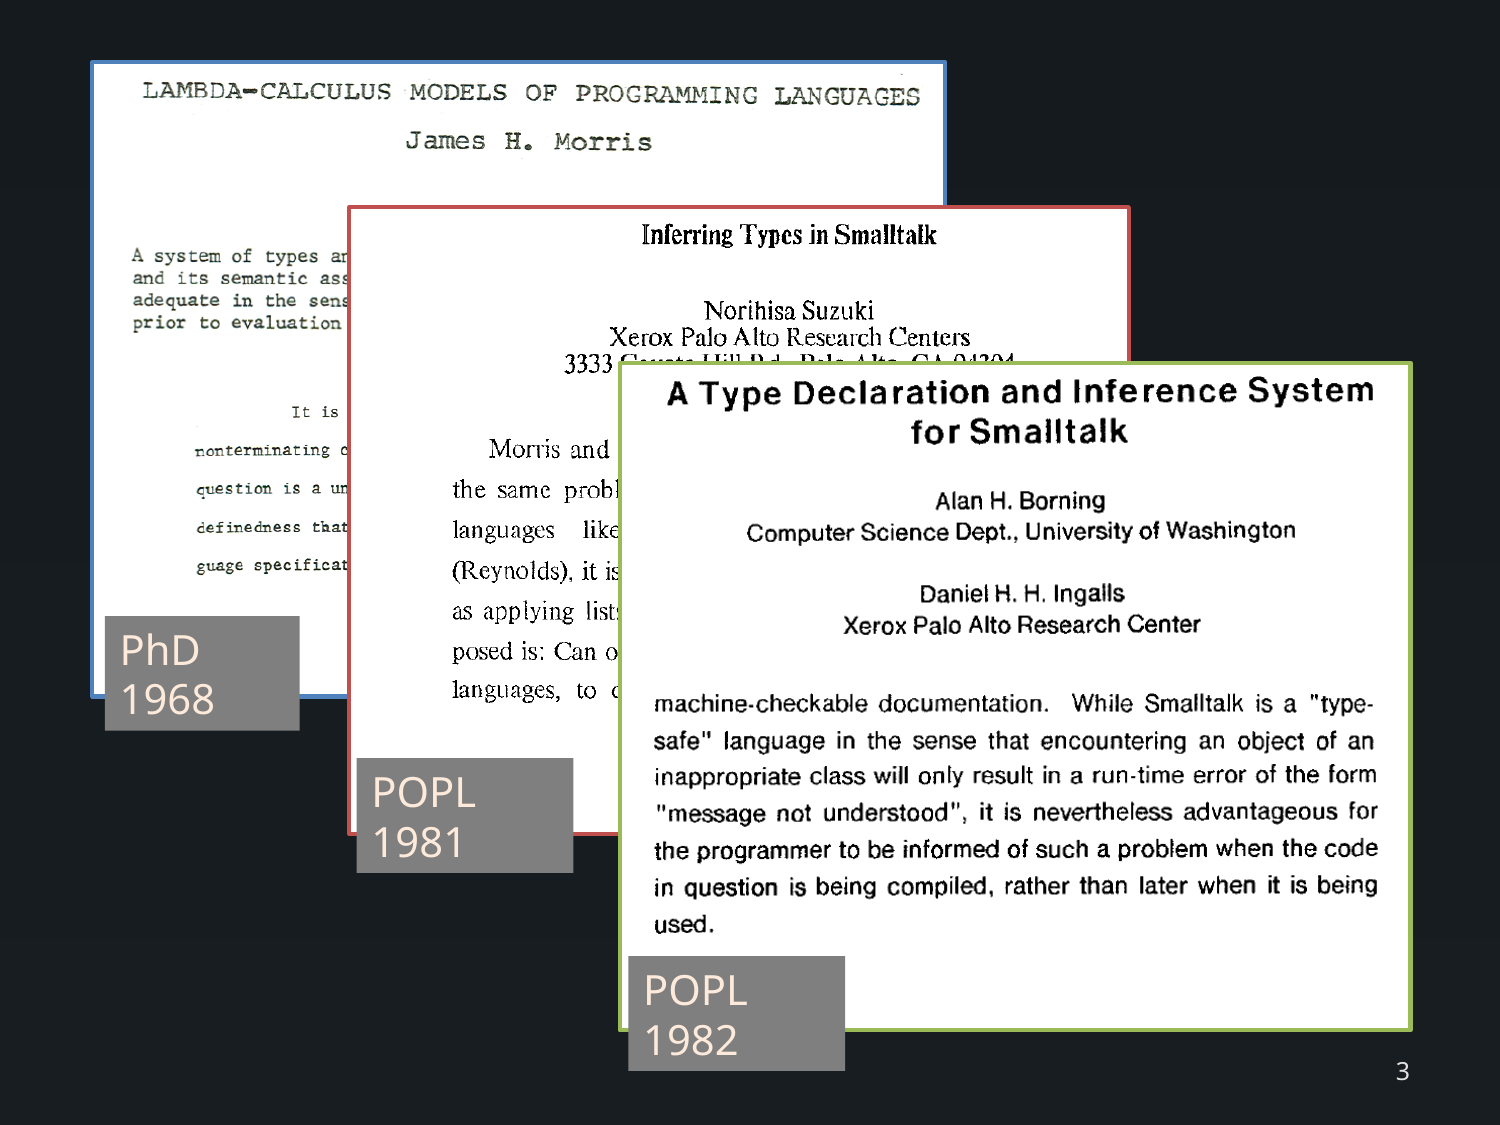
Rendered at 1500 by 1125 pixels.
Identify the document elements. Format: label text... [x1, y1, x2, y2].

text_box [619, 362, 1411, 1031]
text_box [349, 206, 1130, 835]
slide_number 3 [1074, 1042, 1425, 1103]
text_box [92, 62, 946, 697]
